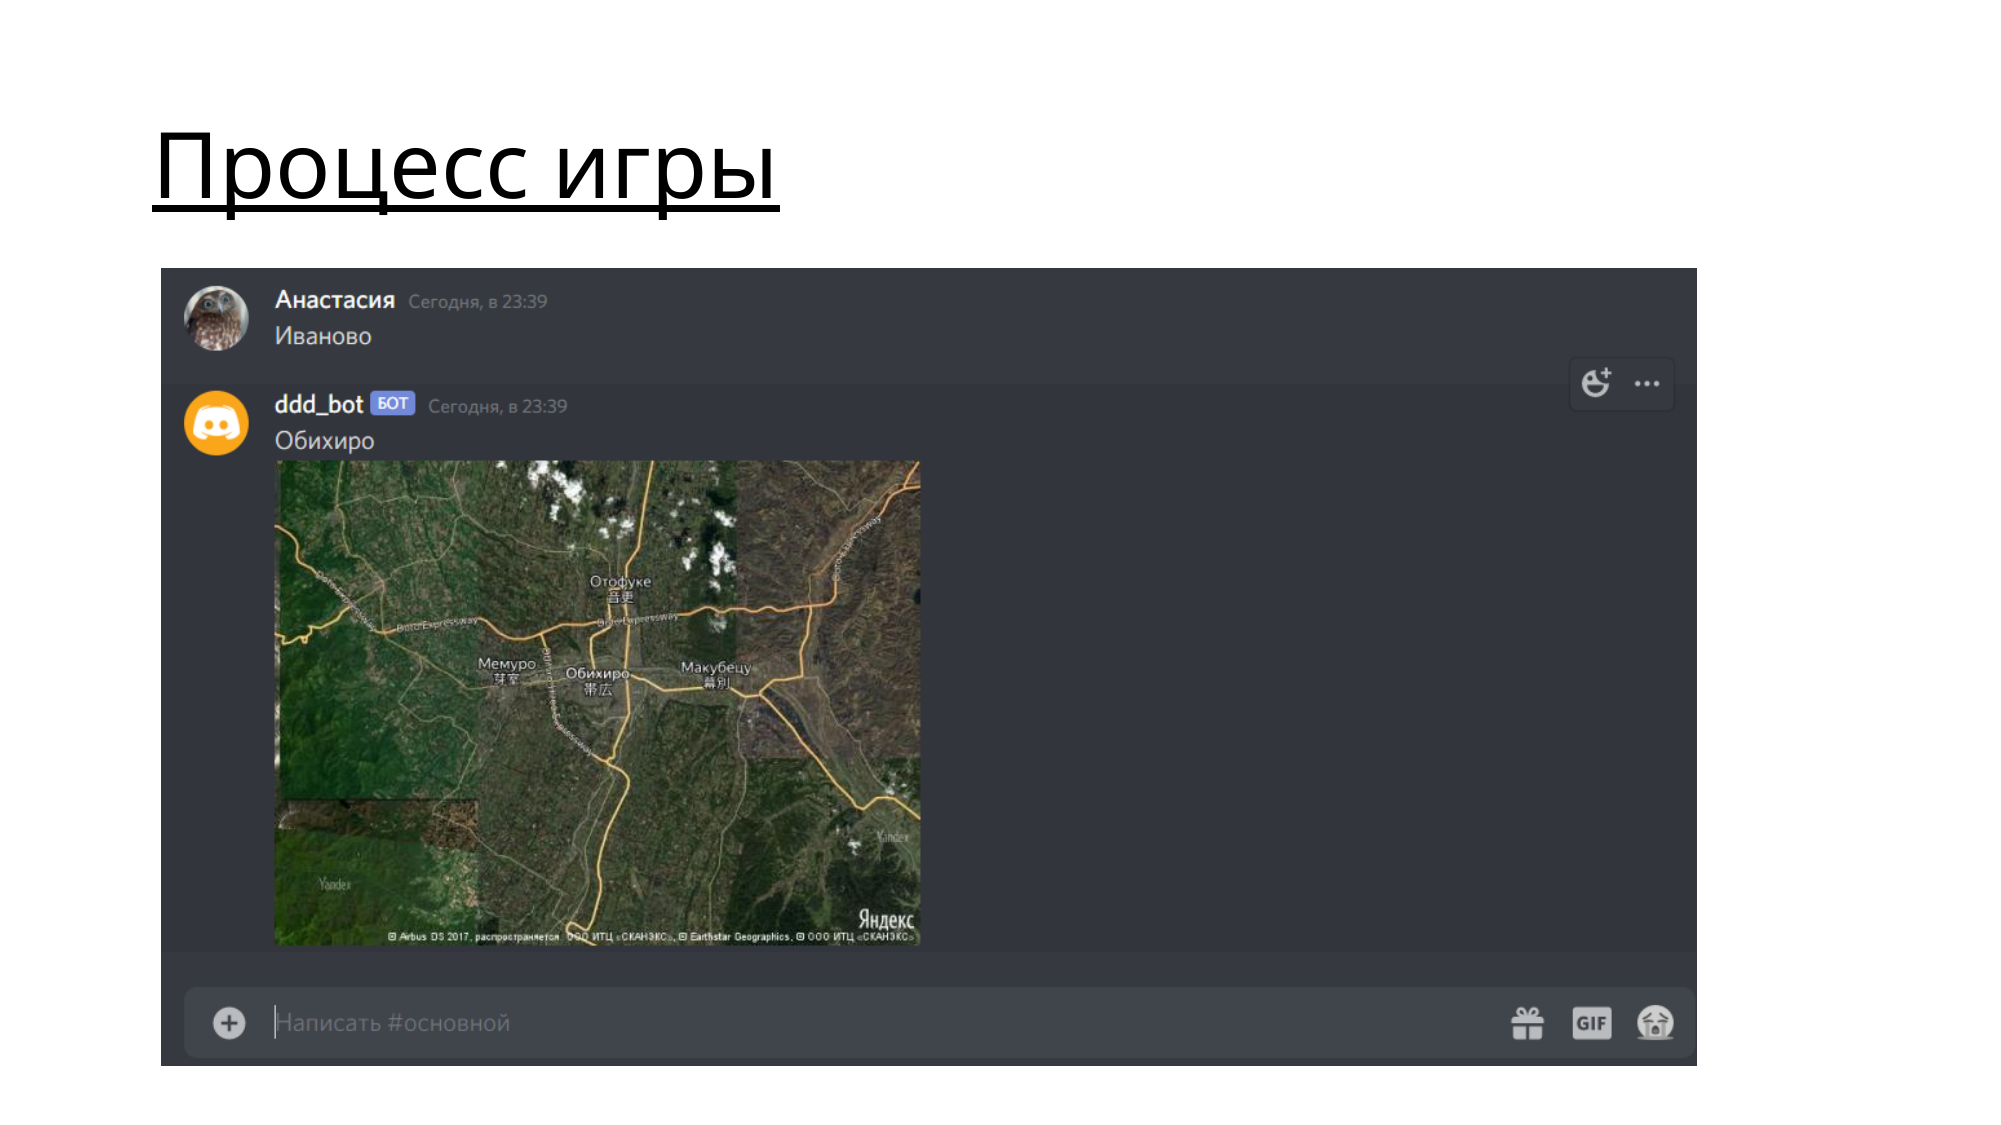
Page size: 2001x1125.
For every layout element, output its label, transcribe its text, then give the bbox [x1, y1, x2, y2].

title Процесс игры [137, 59, 1863, 278]
picture [161, 268, 1697, 1066]
